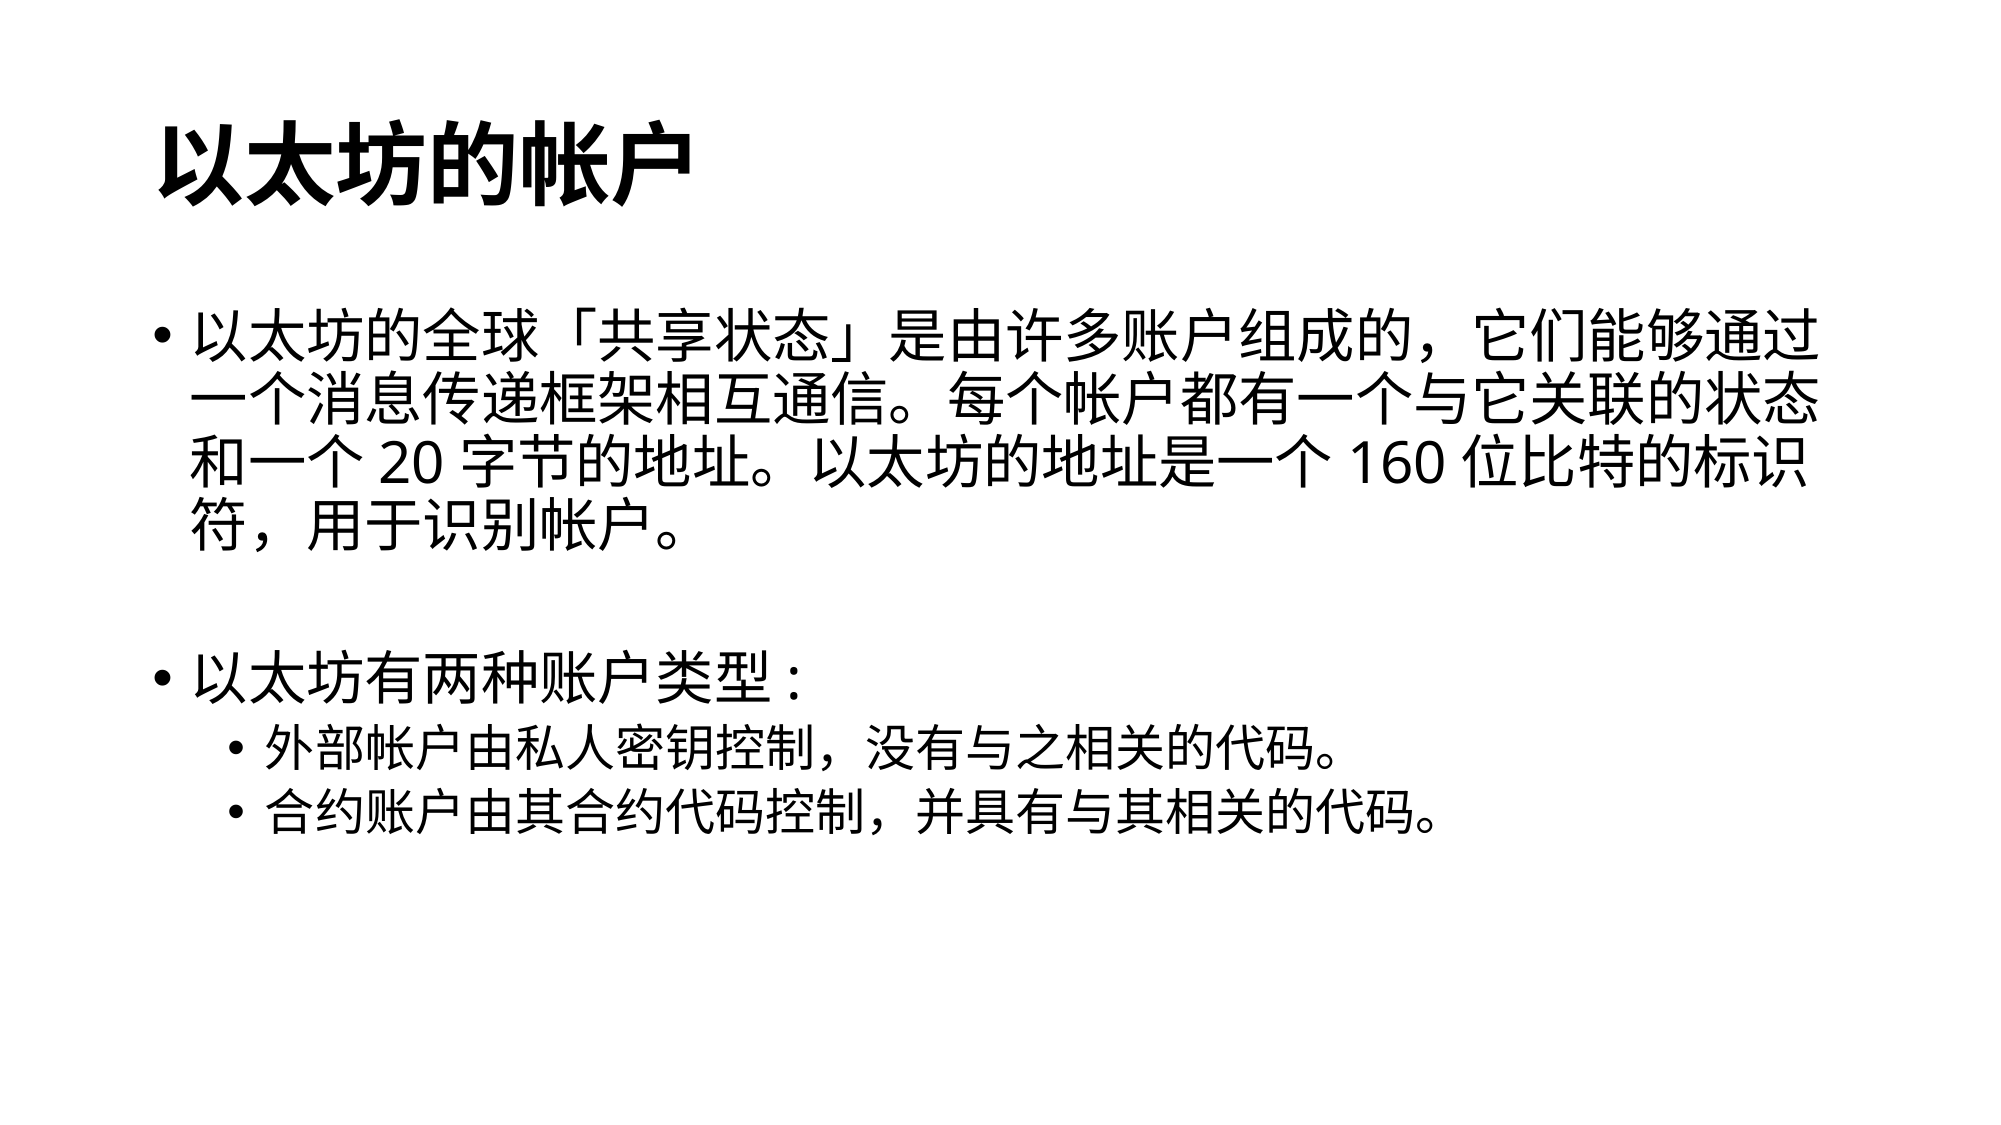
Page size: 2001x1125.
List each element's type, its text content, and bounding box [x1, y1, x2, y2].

title 以太坊的帐户 [137, 59, 1863, 278]
list 以太坊的全球「共享状态」是由许多账户组成的，它们能够通过一个消息传递框架相互通信。每个帐户都有一个与它关联的状态和一个20字节的地址。以太坊的地址是一个160位比特的标识符，用于识别帐户。 以太坊有两种账户类型: 外部帐户由私人密钥控制，没有与之相关的代码。 合约账户由其合约代码控制，并具有与其相关的代码。 [137, 299, 1863, 1014]
